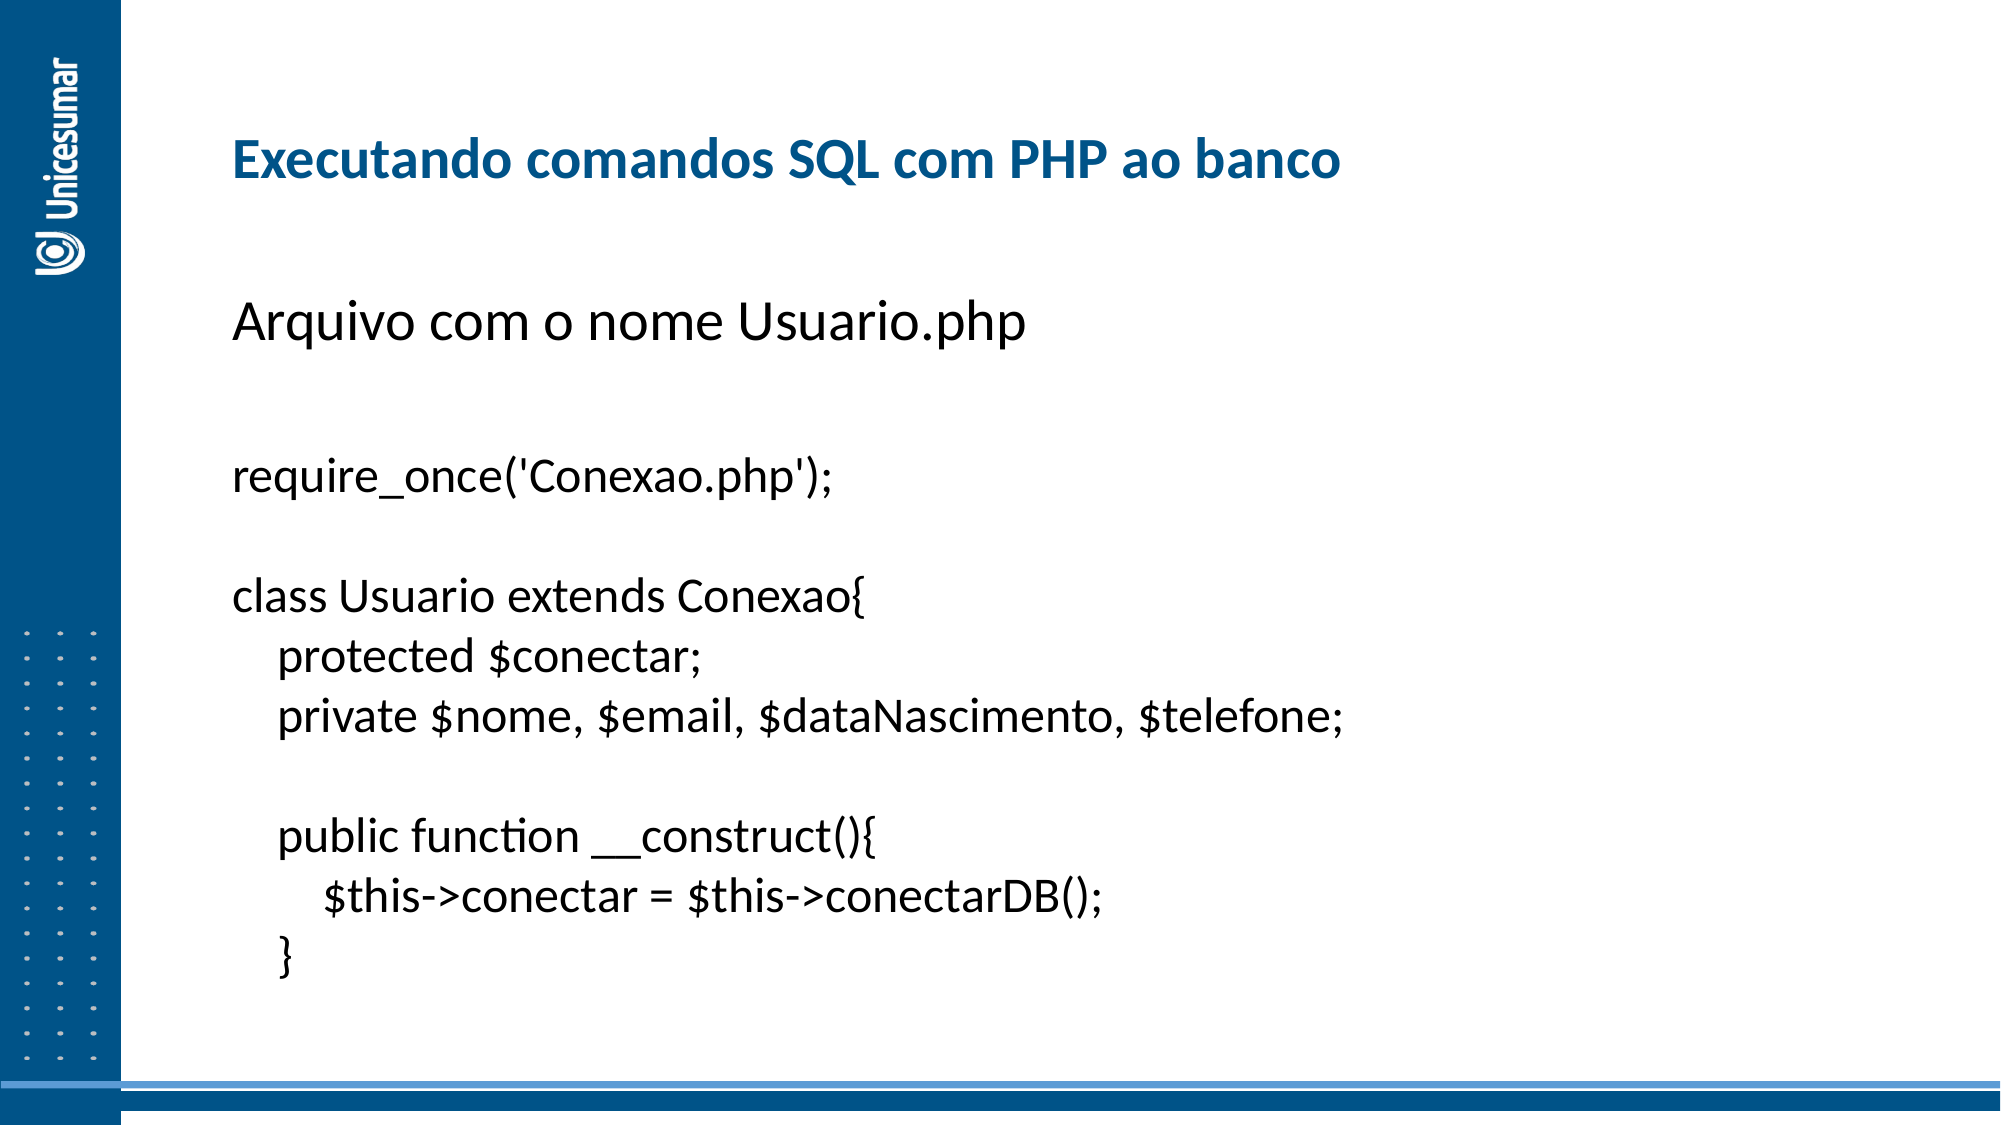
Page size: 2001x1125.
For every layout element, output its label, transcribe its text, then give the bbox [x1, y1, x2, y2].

picture [24, 631, 111, 1060]
picture [36, 58, 85, 275]
list Arquivo com o nome Usuario.php require_once('Conexao.php'); class Usuario extends Conexao{ protected $conectar; private $nome, $email, $dataNascimento, $telefone; public function __construct(){ $this->conectar = $this->conectarDB(); } [217, 274, 1945, 969]
list Executando comandos SQL com PHP ao banco [217, 81, 1945, 237]
